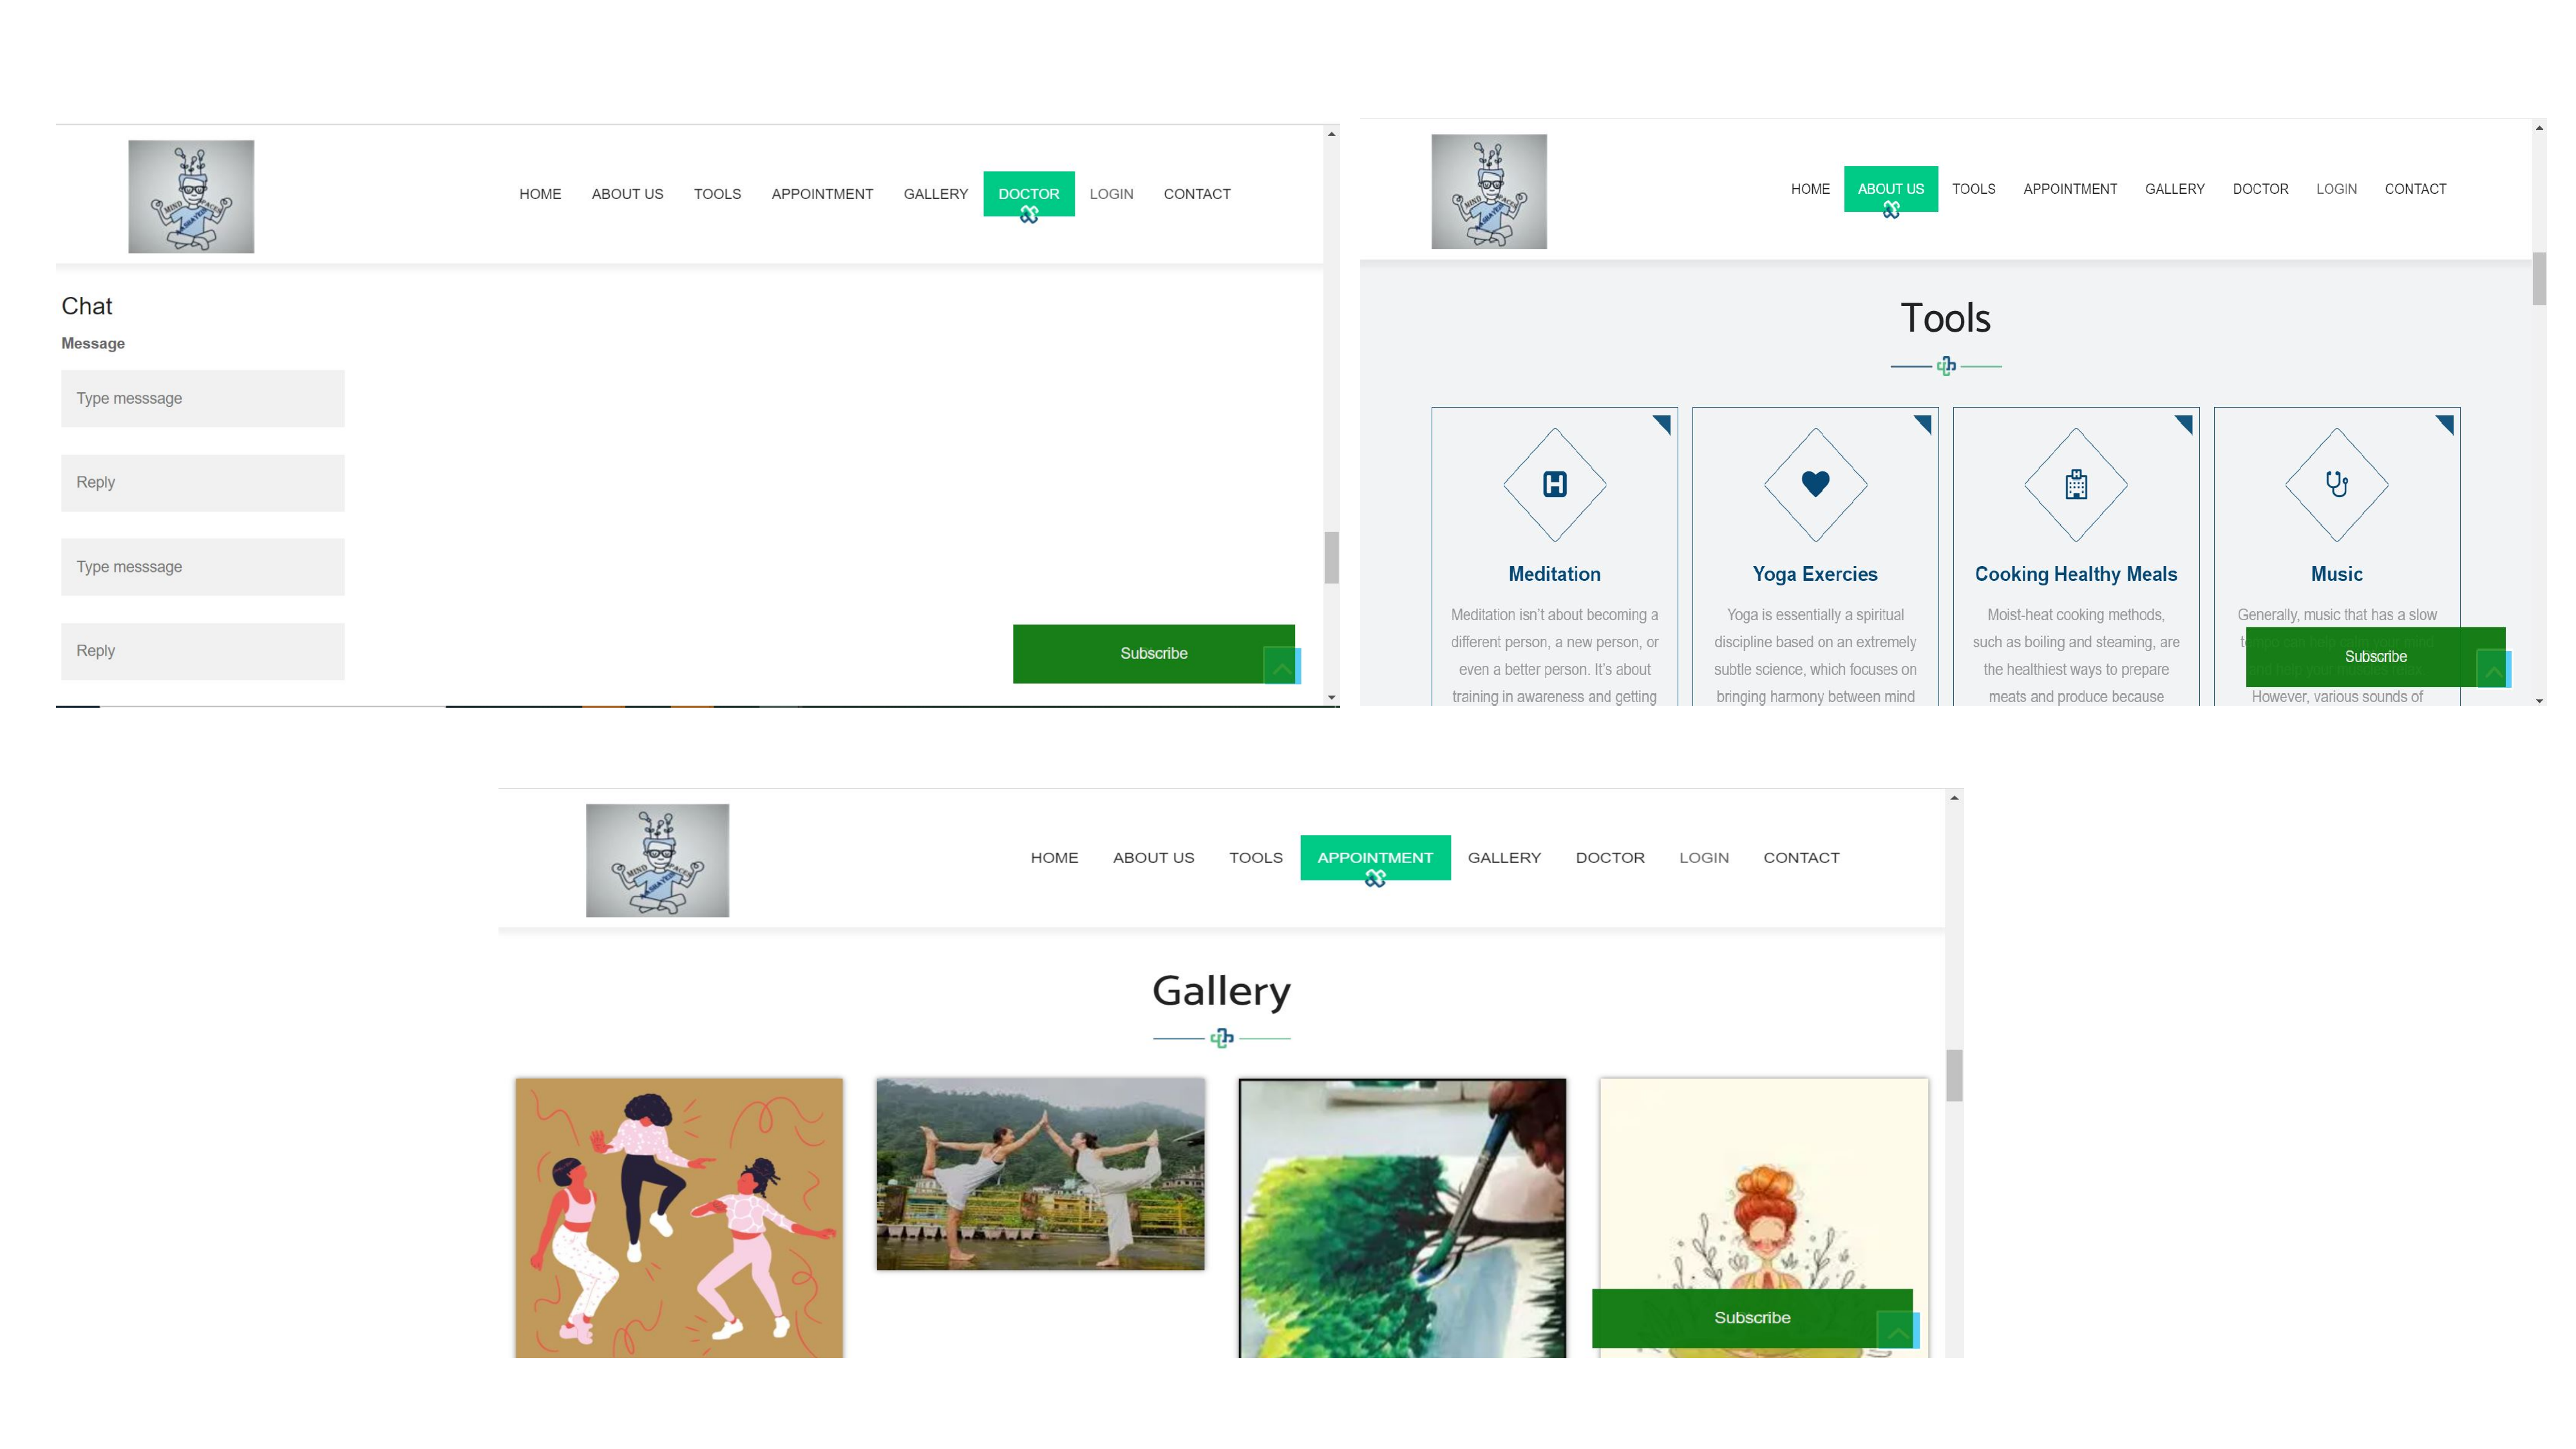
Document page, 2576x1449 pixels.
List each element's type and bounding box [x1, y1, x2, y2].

picture [56, 120, 1340, 708]
picture [498, 788, 1965, 1358]
picture [1360, 118, 2547, 706]
